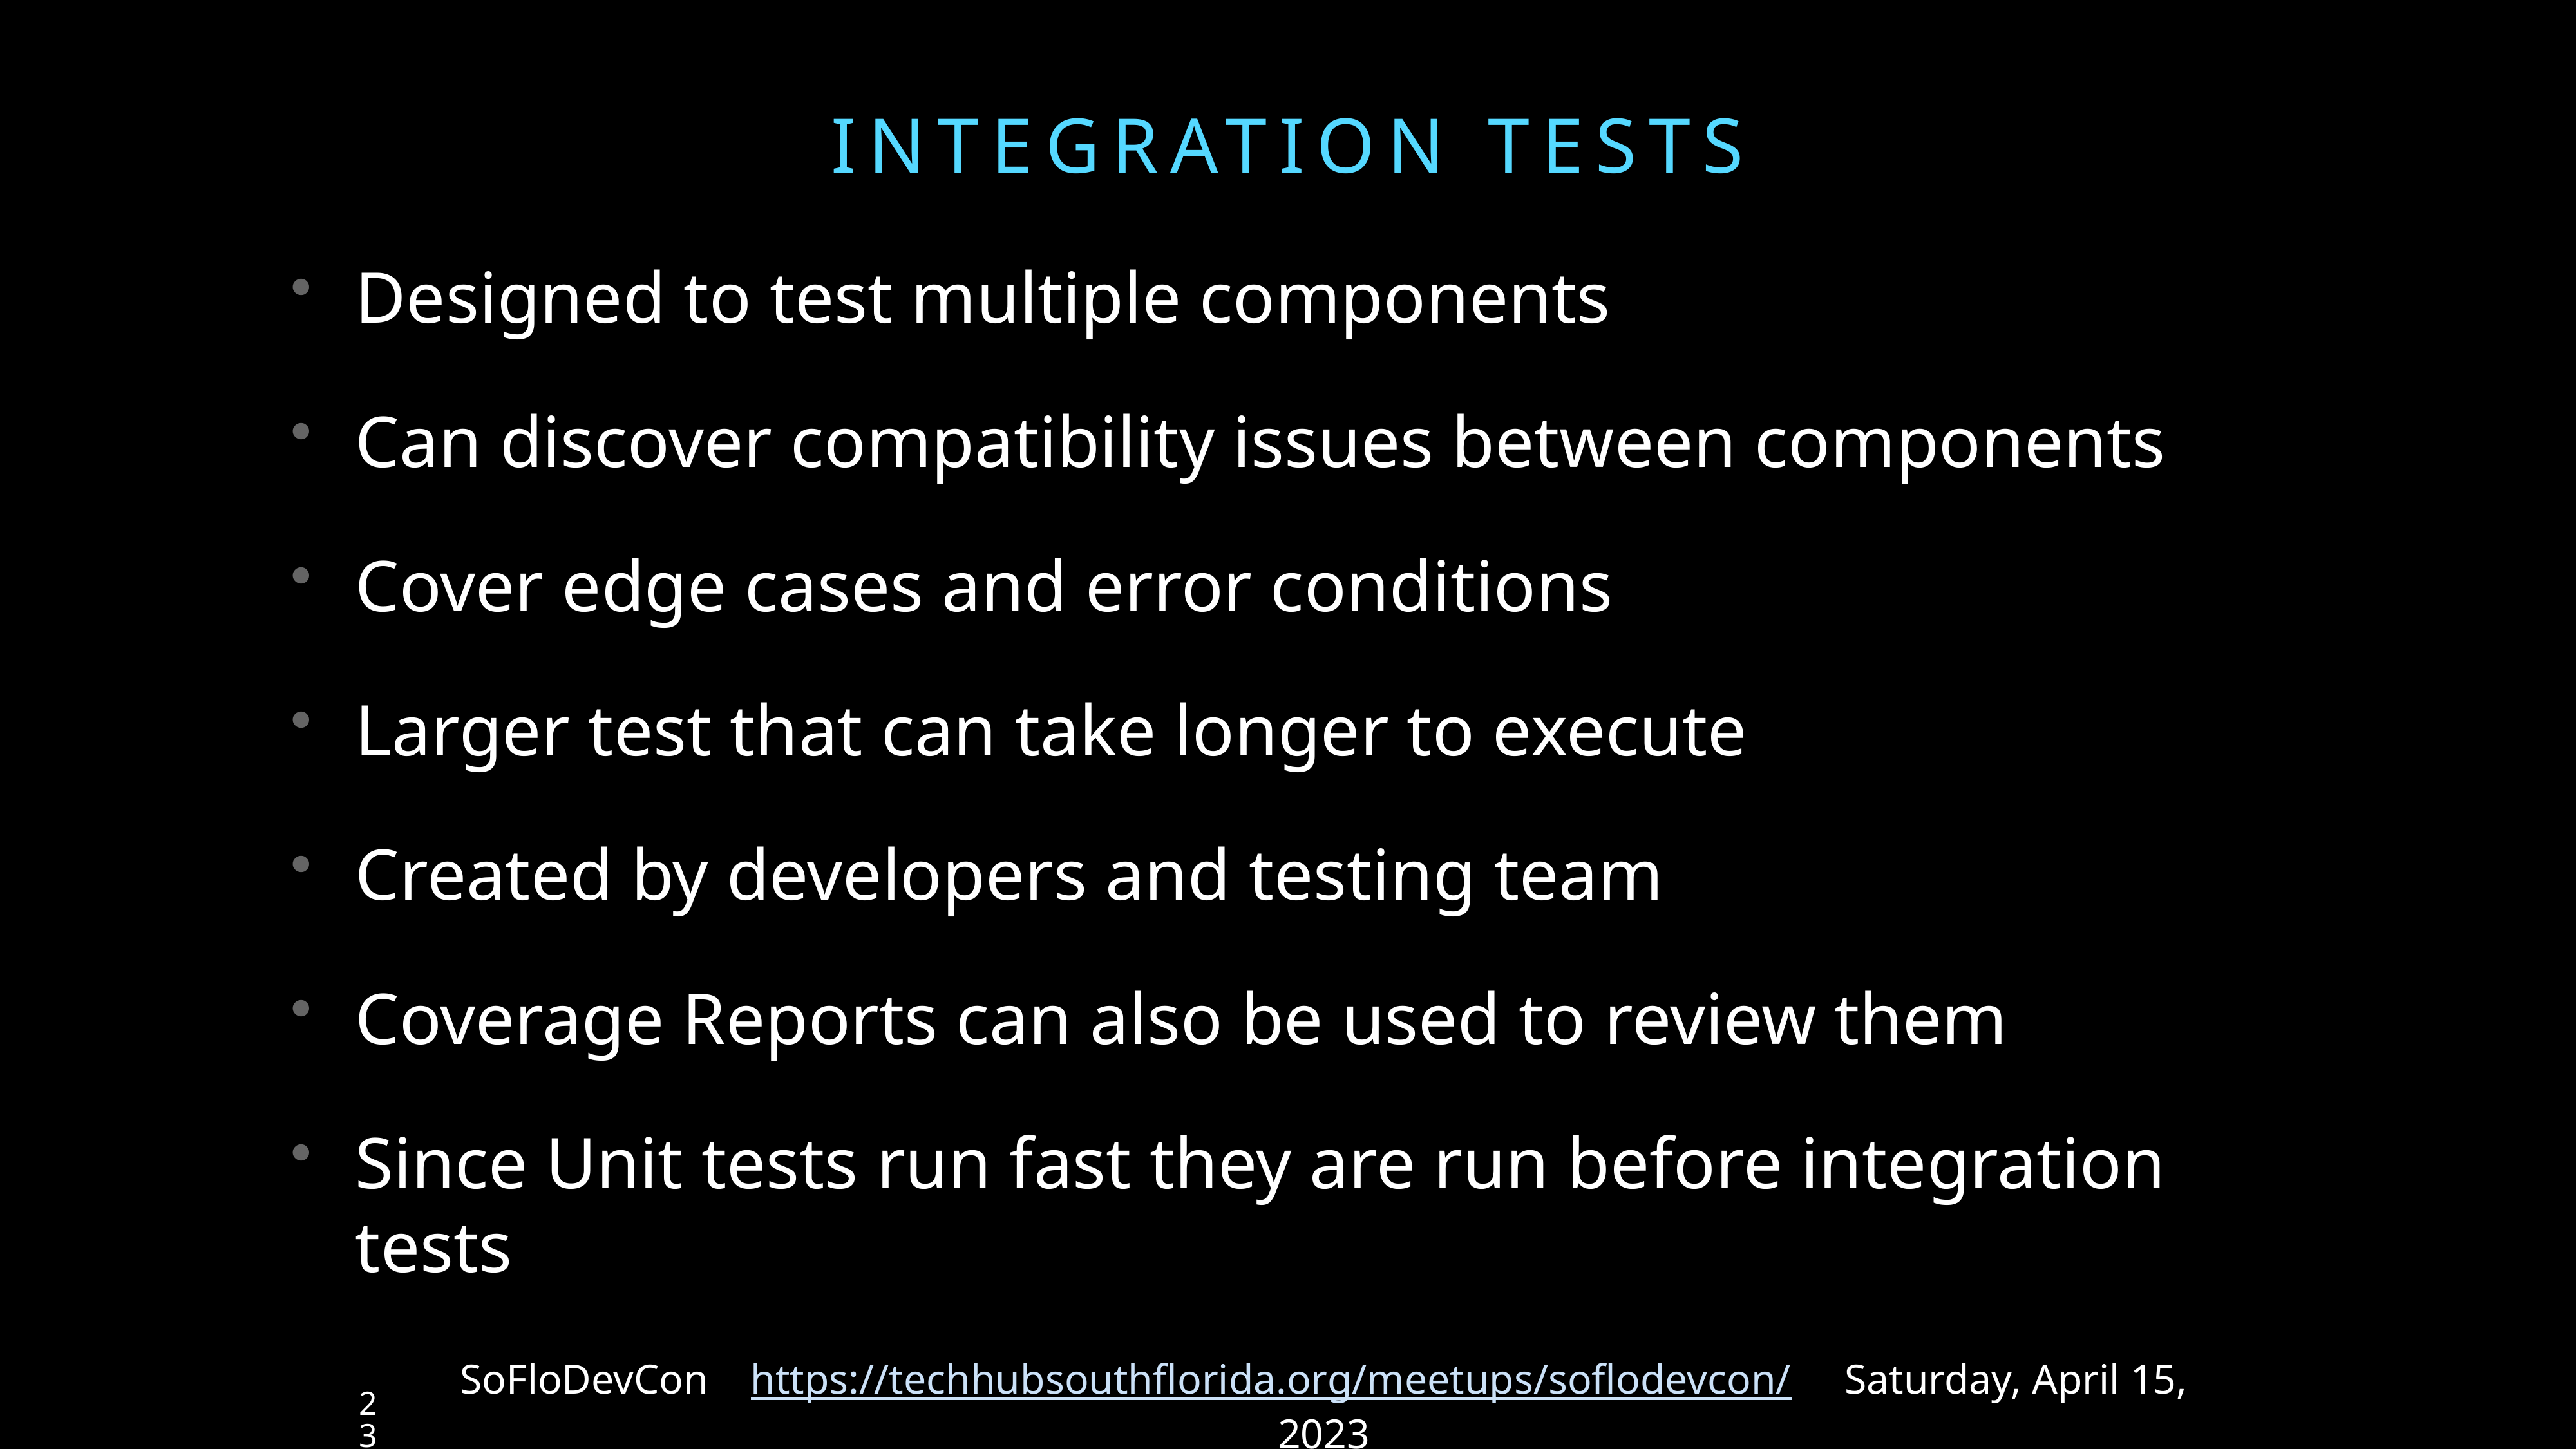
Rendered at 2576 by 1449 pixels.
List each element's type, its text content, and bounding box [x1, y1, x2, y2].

list Designed to test multiple components Can discover compatibility issues between components Cover edge cases and error conditions Larger test that can take longer to execute Created by developers and testing team Coverage Reports can also be used to review them Since Unit tests run fast they are run before integration tests [283, 245, 2293, 1311]
text_box SoFloDevCon https://techhubsouthflorida.org/meetups/soflodevcon/ Saturday, April 15, 2023 [417, 1346, 2230, 1449]
title INTEGRATION TestS [419, 90, 2157, 245]
slide_number 23 [351, 1375, 402, 1435]
